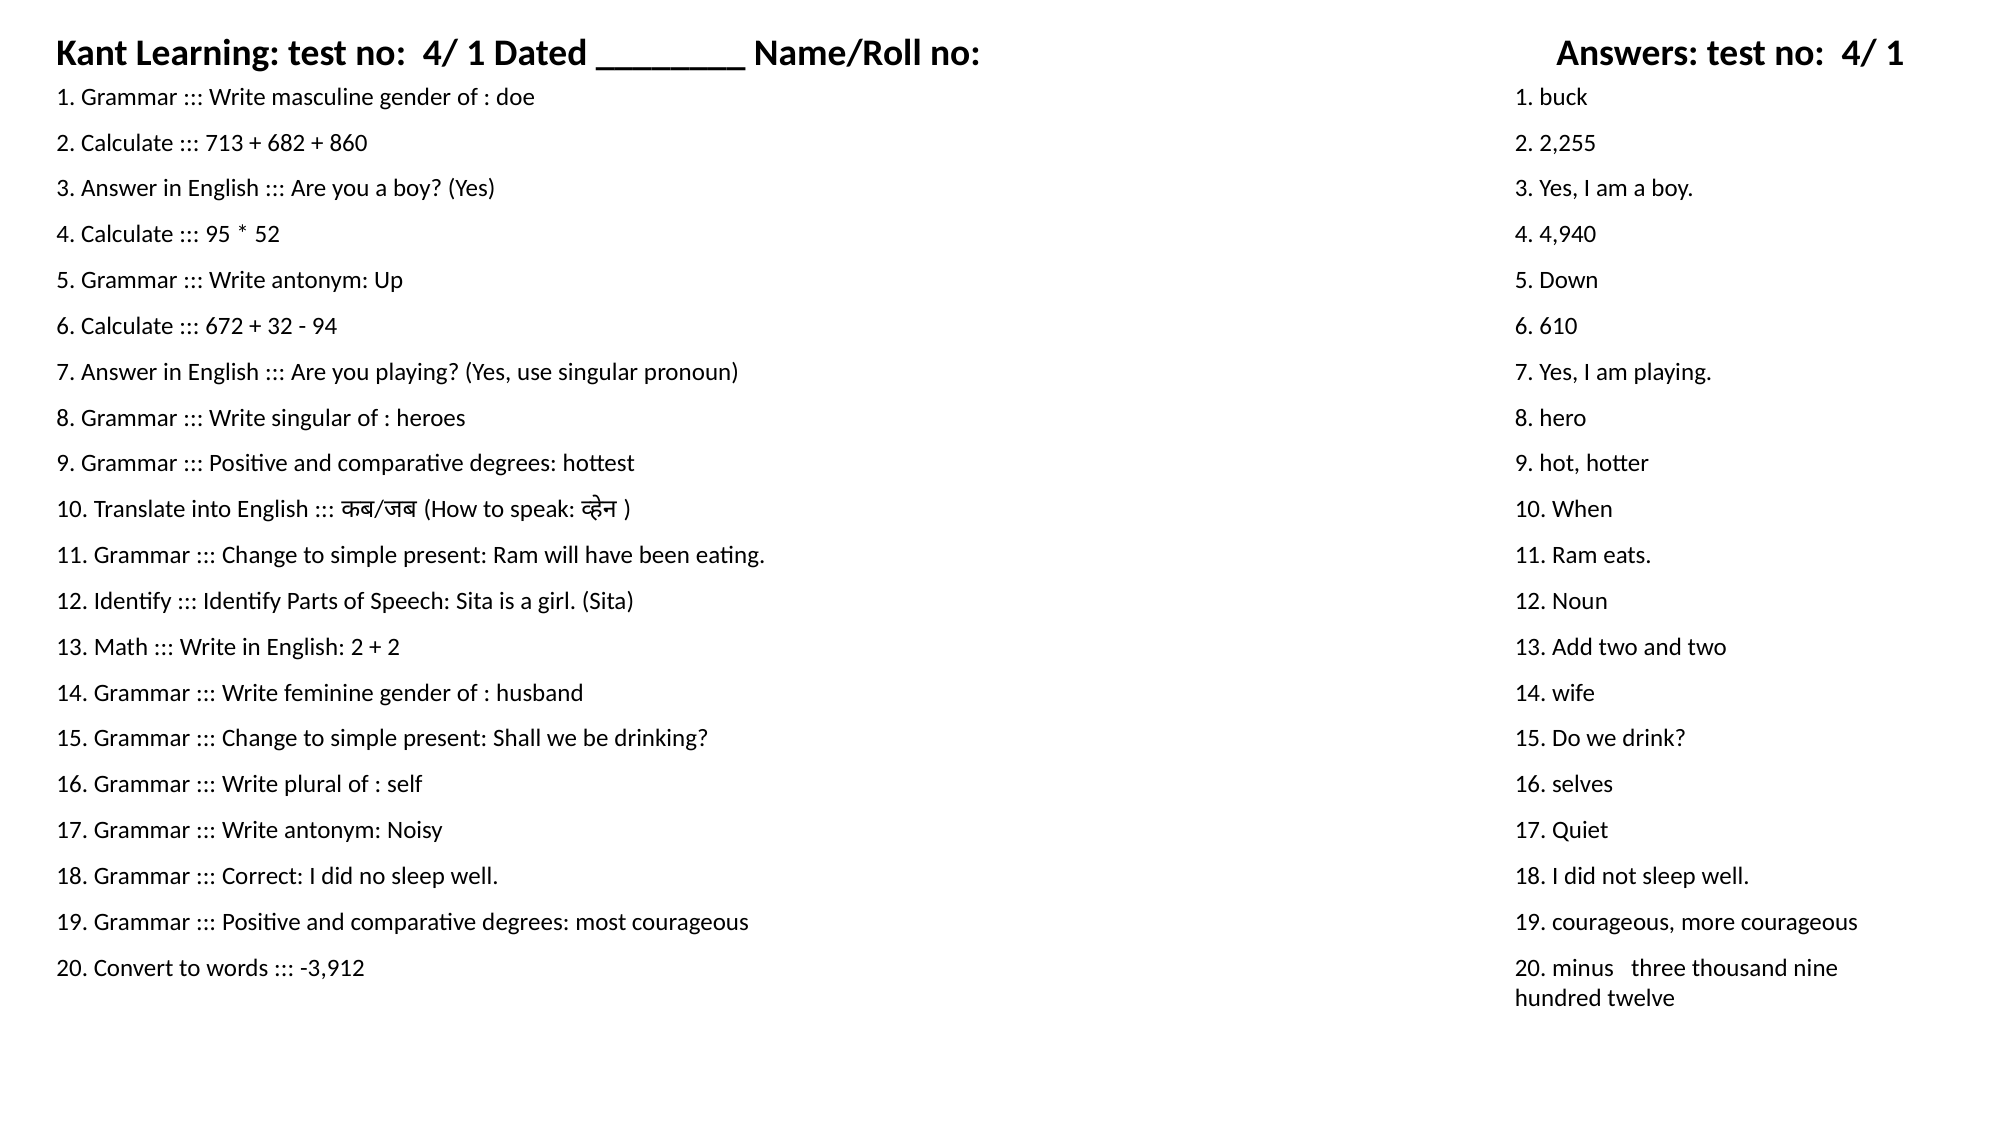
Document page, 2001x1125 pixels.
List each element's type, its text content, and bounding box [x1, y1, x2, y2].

text_box 17. Grammar ::: Write antonym: Noisy [41, 806, 1440, 851]
text_box 1. buck [1500, 81, 1900, 118]
text_box 13. Math ::: Write in English: 2 + 2 [41, 622, 1440, 668]
text_box 16. Grammar ::: Write plural of : self [41, 760, 1440, 806]
text_box 8. hero [1500, 393, 1900, 439]
text_box 3. Answer in English ::: Are you a boy? (Yes) [41, 164, 1440, 210]
text_box 12. Identify ::: Identify Parts of Speech: Sita is a girl. (Sita) [41, 577, 1440, 622]
text_box 19. Grammar ::: Positive and comparative degrees: most courageous [41, 897, 1440, 943]
text_box 16. selves [1500, 760, 1900, 806]
text_box 10. When [1500, 485, 1900, 531]
text_box 18. I did not sleep well. [1500, 852, 1900, 897]
text_box 1. Grammar ::: Write masculine gender of : doe [41, 81, 1440, 118]
text_box 14. wife [1500, 668, 1900, 714]
text_box 6. Calculate ::: 672 + 32 - 94 [41, 302, 1440, 347]
text_box 7. Answer in English ::: Are you playing? (Yes, use singular pronoun) [41, 347, 1440, 393]
text_box 3. Yes, I am a boy. [1500, 164, 1900, 210]
text_box Answers: test no: 4/ 1 [1541, 20, 2000, 81]
text_box 2. 2,255 [1500, 118, 1900, 164]
text_box 18. Grammar ::: Correct: I did no sleep well. [41, 852, 1440, 897]
text_box 10. Translate into English ::: कब/जब (How to speak: व्हेन ) [41, 485, 1440, 531]
text_box 20. Convert to words ::: -3,912 [41, 943, 1440, 989]
text_box 4. 4,940 [1500, 210, 1900, 256]
text_box 15. Do we drink? [1500, 714, 1900, 760]
text_box 9. hot, hotter [1500, 439, 1900, 485]
text_box 14. Grammar ::: Write feminine gender of : husband [41, 668, 1440, 714]
text_box 2. Calculate ::: 713 + 682 + 860 [41, 118, 1440, 164]
text_box 6. 610 [1500, 302, 1900, 347]
text_box 5. Grammar ::: Write antonym: Up [41, 256, 1440, 301]
text_box 8. Grammar ::: Write singular of : heroes [41, 393, 1440, 439]
text_box 19. courageous, more courageous [1500, 897, 1900, 943]
text_box 9. Grammar ::: Positive and comparative degrees: hottest [41, 439, 1440, 485]
text_box Kant Learning: test no: 4/ 1 Dated ________ Name/Roll no: [41, 20, 1541, 81]
text_box 11. Ram eats. [1500, 531, 1900, 576]
text_box 15. Grammar ::: Change to simple present: Shall we be drinking? [41, 714, 1440, 760]
text_box 12. Noun [1500, 577, 1900, 622]
text_box 5. Down [1500, 256, 1900, 301]
text_box 11. Grammar ::: Change to simple present: Ram will have been eating. [41, 531, 1440, 576]
text_box 20. minus three thousand nine hundred twelve [1500, 943, 1900, 1019]
text_box 4. Calculate ::: 95 * 52 [41, 210, 1440, 256]
text_box 17. Quiet [1500, 806, 1900, 851]
text_box 7. Yes, I am playing. [1500, 347, 1900, 393]
text_box 13. Add two and two [1500, 622, 1900, 668]
